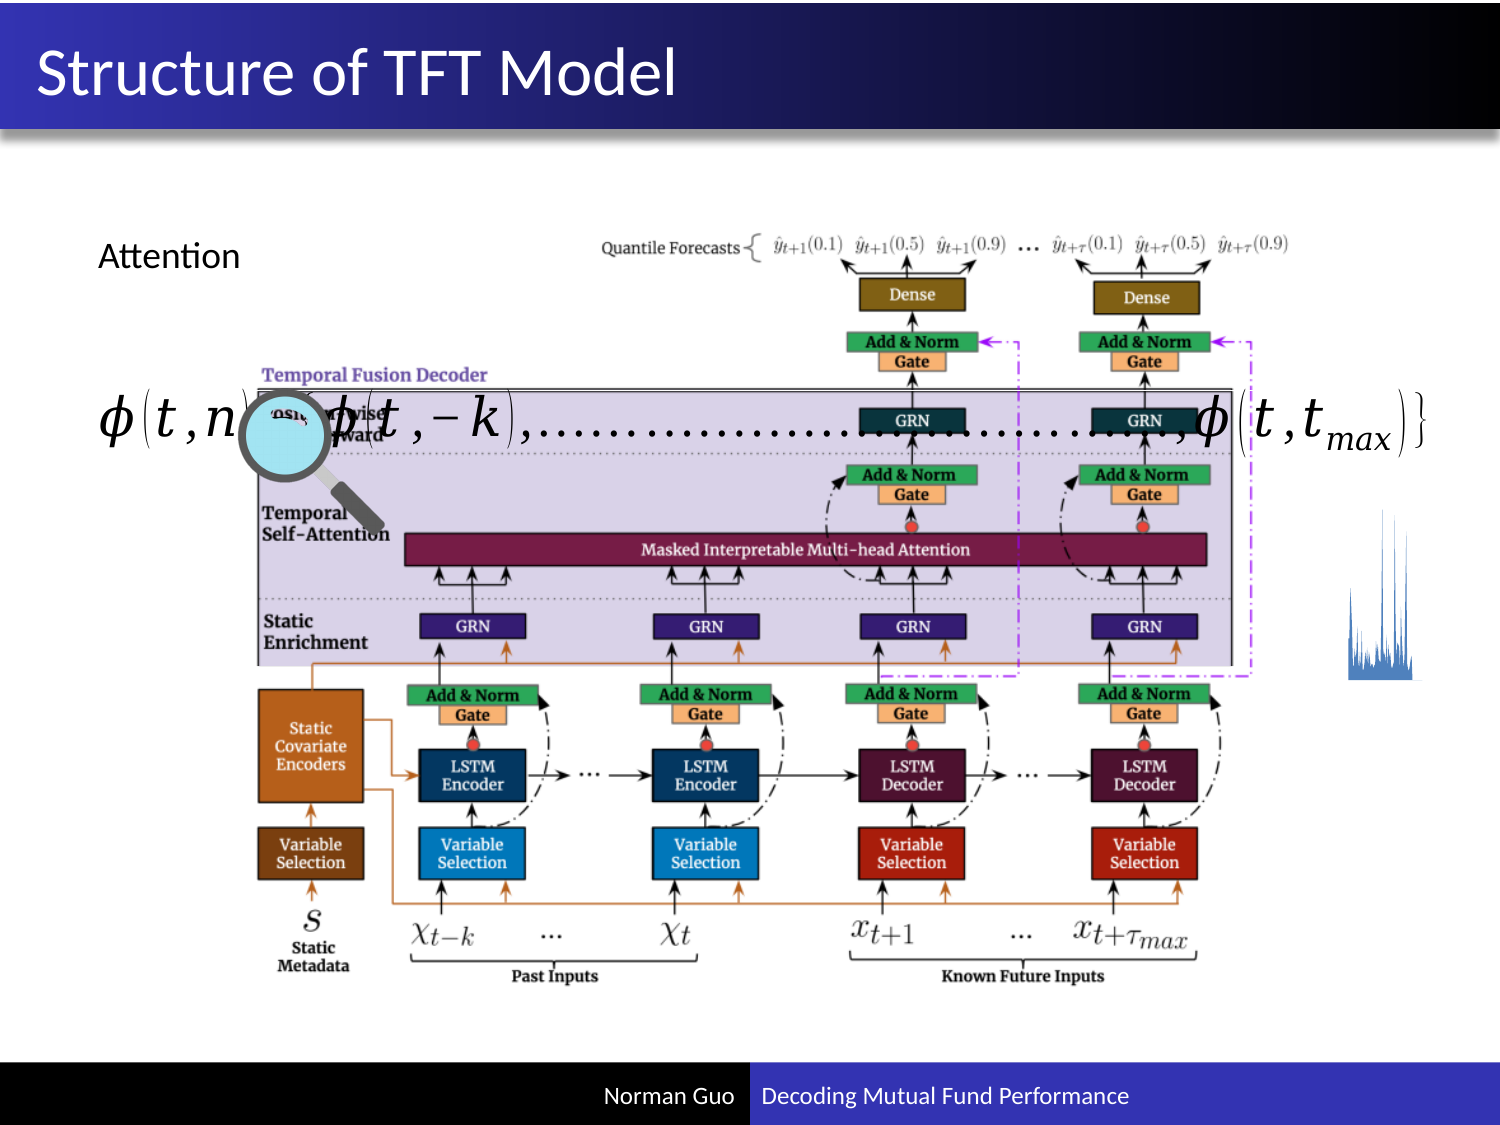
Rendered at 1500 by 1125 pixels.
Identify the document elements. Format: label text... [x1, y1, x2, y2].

text_box Attention [83, 223, 184, 284]
chart [182, 472, 1446, 704]
title Structure of TFT Model [0, 6, 1477, 129]
picture [121, 162, 1296, 589]
picture [189, 704, 1296, 1007]
